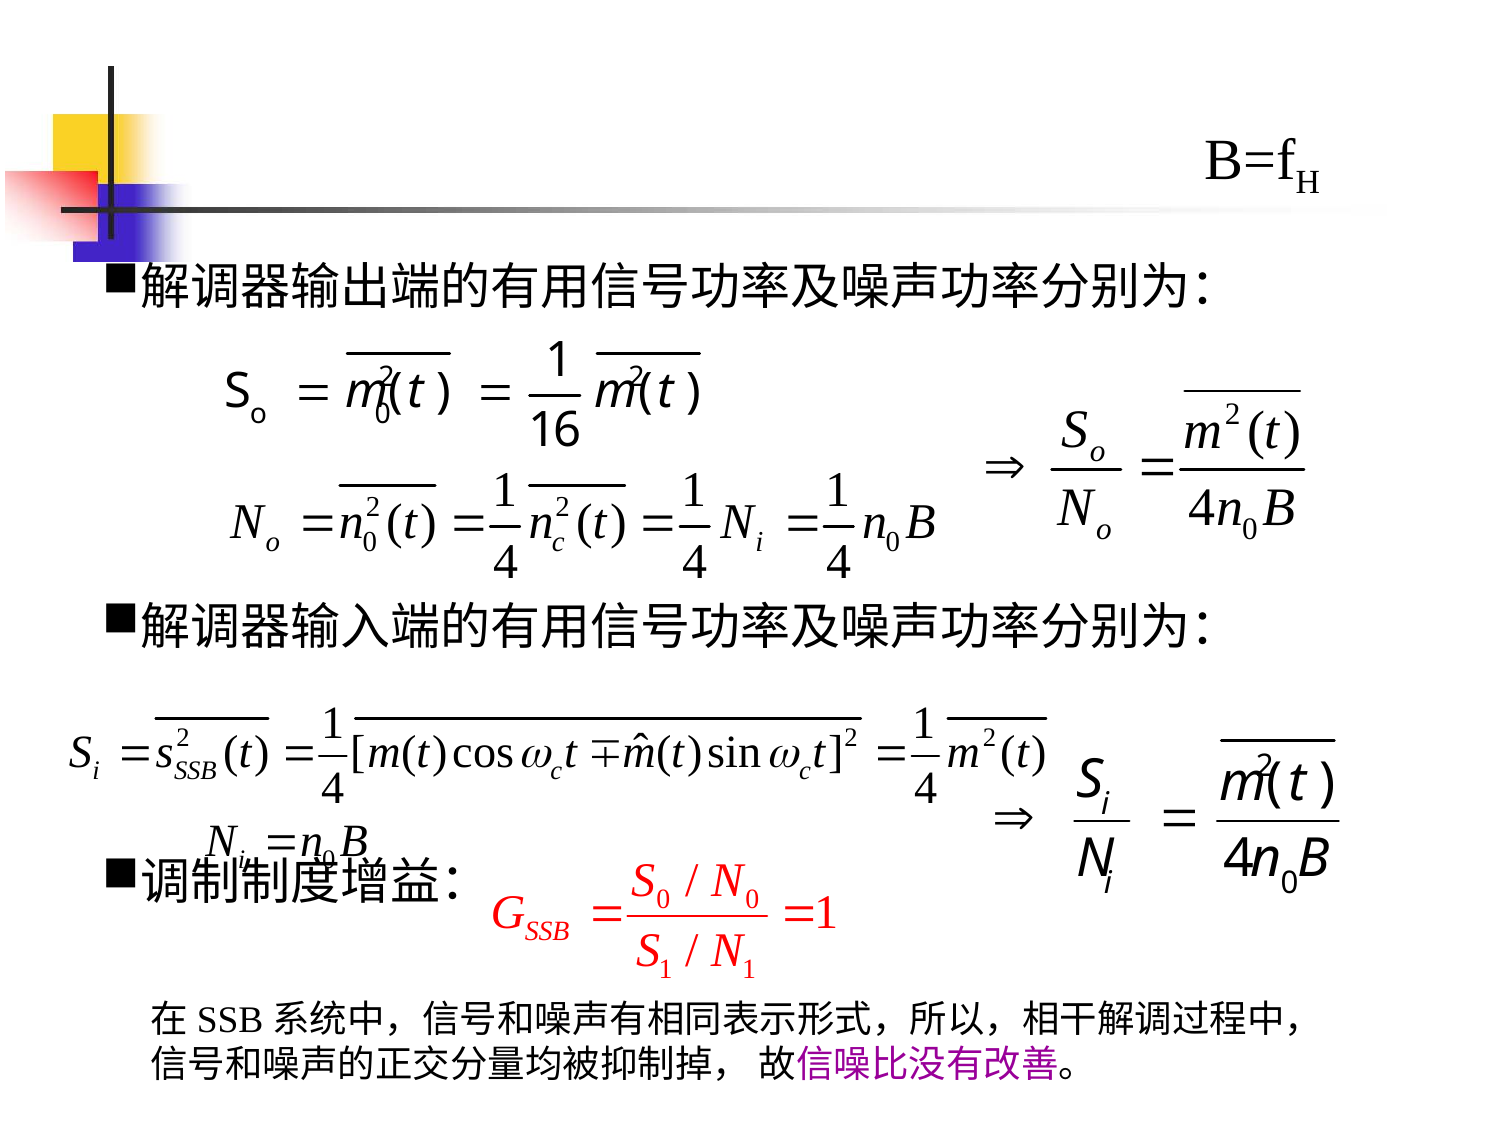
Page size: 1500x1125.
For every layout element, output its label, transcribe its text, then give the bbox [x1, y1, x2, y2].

text_box 在SSB系统中，信号和噪声有相同表示形式，所以，相干解调过程中，信号和噪声的正交分量均被抑制掉， 故信噪比没有改善。 [135, 987, 1341, 1093]
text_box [194, 810, 380, 881]
text_box 解调器输出端的有用信号功率及噪声功率分别为： 解调器输入端的有用信号功率及噪声功率分别为： 调制制度增益： [87, 247, 1438, 917]
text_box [59, 688, 1058, 814]
picture [5, 66, 1413, 262]
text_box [217, 326, 709, 453]
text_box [483, 845, 845, 992]
text_box B=fH [1189, 113, 1335, 208]
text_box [985, 726, 1351, 907]
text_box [975, 374, 1317, 554]
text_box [218, 453, 949, 590]
